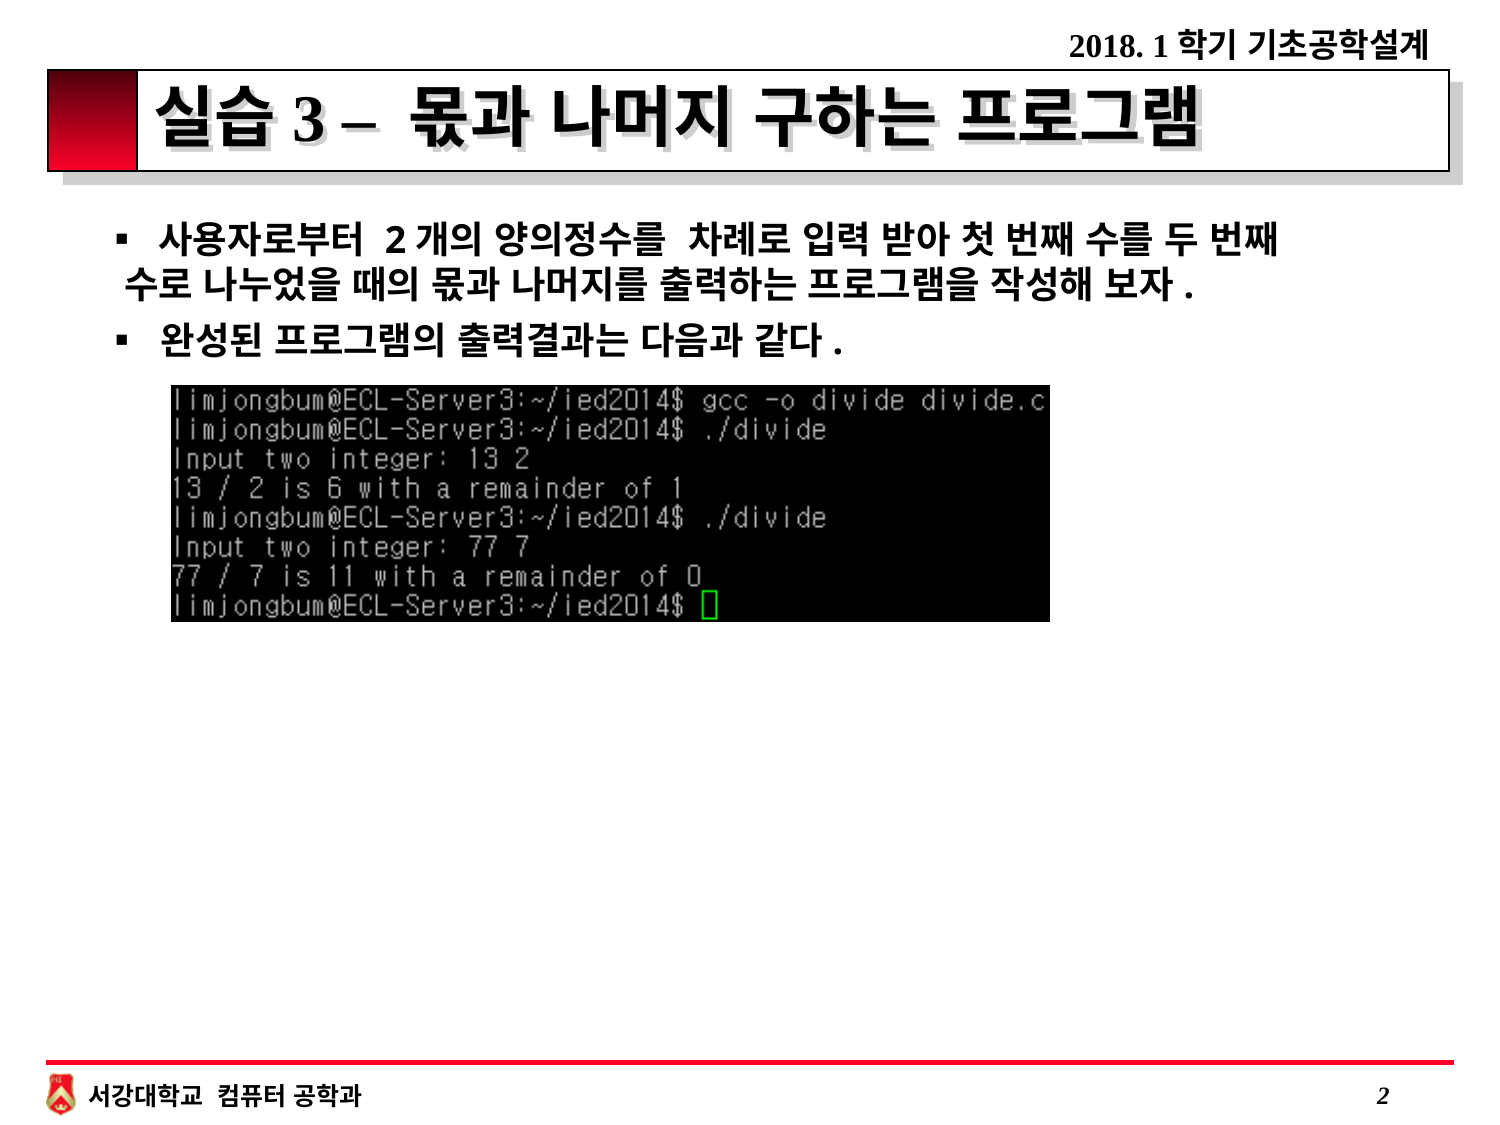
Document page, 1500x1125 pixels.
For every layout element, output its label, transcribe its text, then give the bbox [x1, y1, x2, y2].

picture [44, 1068, 80, 1119]
text_box 실습3 – 몫과 나머지 구하는 프로그램 [138, 65, 1454, 179]
slide_number 1 [1287, 1070, 1405, 1119]
picture [170, 385, 1050, 622]
text_box ▪ 사용자로부터 2개의 양의정수를 차례로 입력 받아 첫 번째 수를 두 번째 수로 나누었을 때의 몫과 나머지를 출력하는 프로그램을 작성해 보자. ▪ 완성된 프로그램의 출력결과는 다음과 같다. [88, 208, 1404, 1071]
